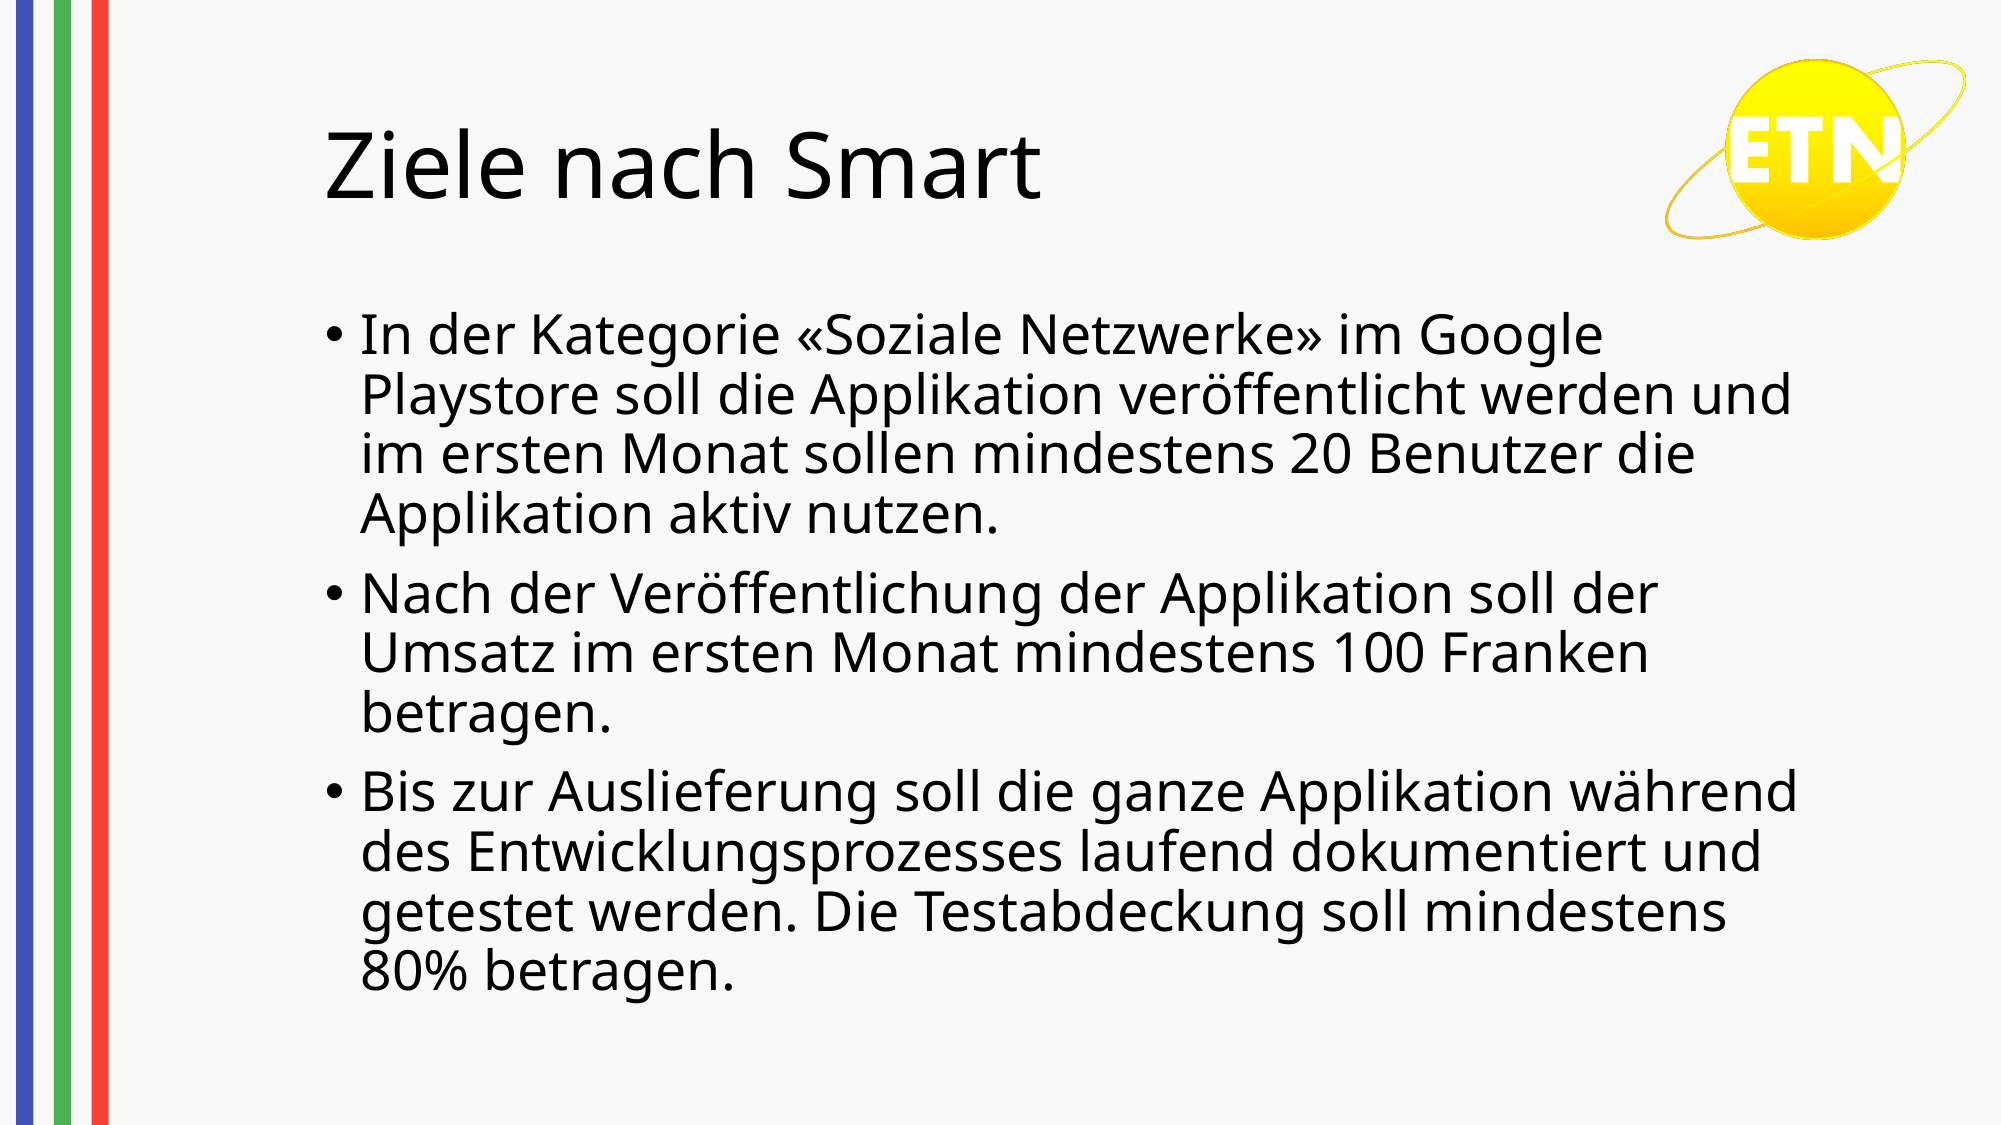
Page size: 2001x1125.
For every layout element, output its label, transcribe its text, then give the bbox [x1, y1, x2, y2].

list In der Kategorie «Soziale Netzwerke» im Google Playstore soll die Applikation veröffentlicht werden und im ersten Monat sollen mindestens 20 Benutzer die Applikation aktiv nutzen. Nach der Veröffentlichung der Applikation soll der Umsatz im ersten Monat mindestens 100 Franken betragen. Bis zur Auslieferung soll die ganze Applikation während des Entwicklungsprozesses laufend dokumentiert und getestet werden. Die Testabdeckung soll mindestens 80% betragen. [310, 299, 1863, 1014]
picture [1863, 59, 1966, 240]
title Ziele nach Smart [310, 59, 1863, 278]
